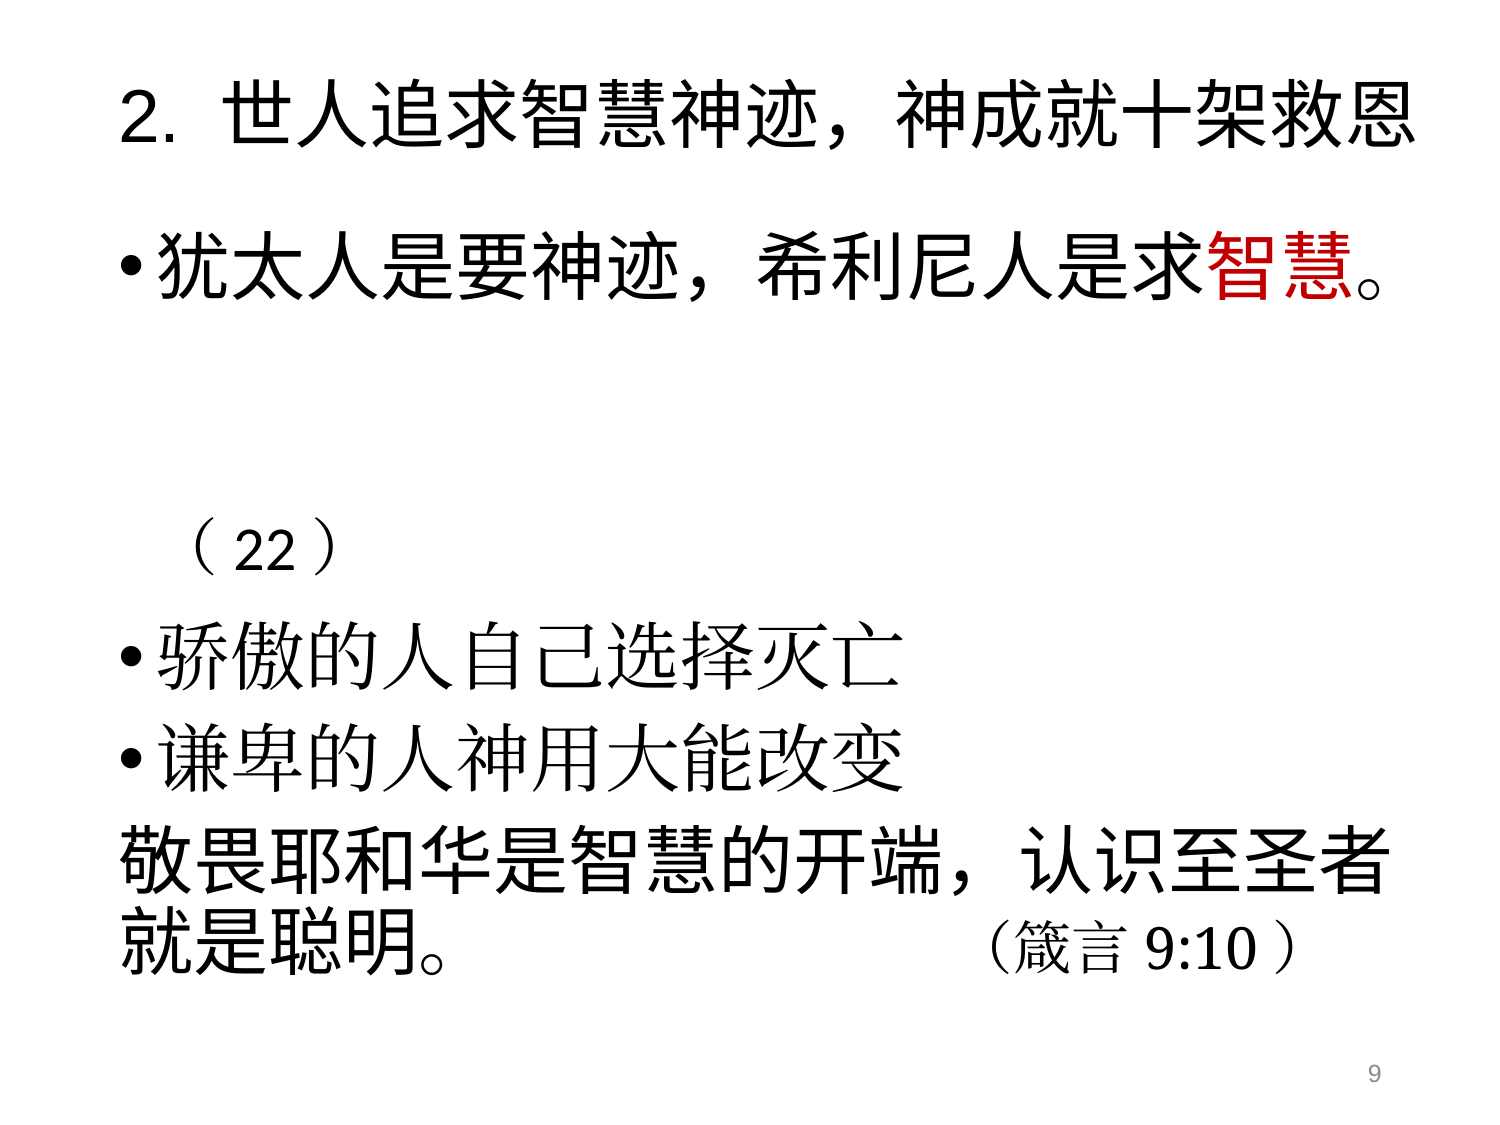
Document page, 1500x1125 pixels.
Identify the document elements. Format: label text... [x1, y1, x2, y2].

list 犹太人是要神迹，希利尼人是求智慧。 （22） 骄傲的人自己选择灭亡 谦卑的人神用大能改变 敬畏耶和华是智慧的开端，认识至圣者就是聪明。 （箴言9:10） [103, 205, 1420, 1014]
title 2. 世人追求智慧神迹，神成就十架救恩 [103, 57, 1456, 180]
slide_number 9 [1059, 1042, 1397, 1103]
